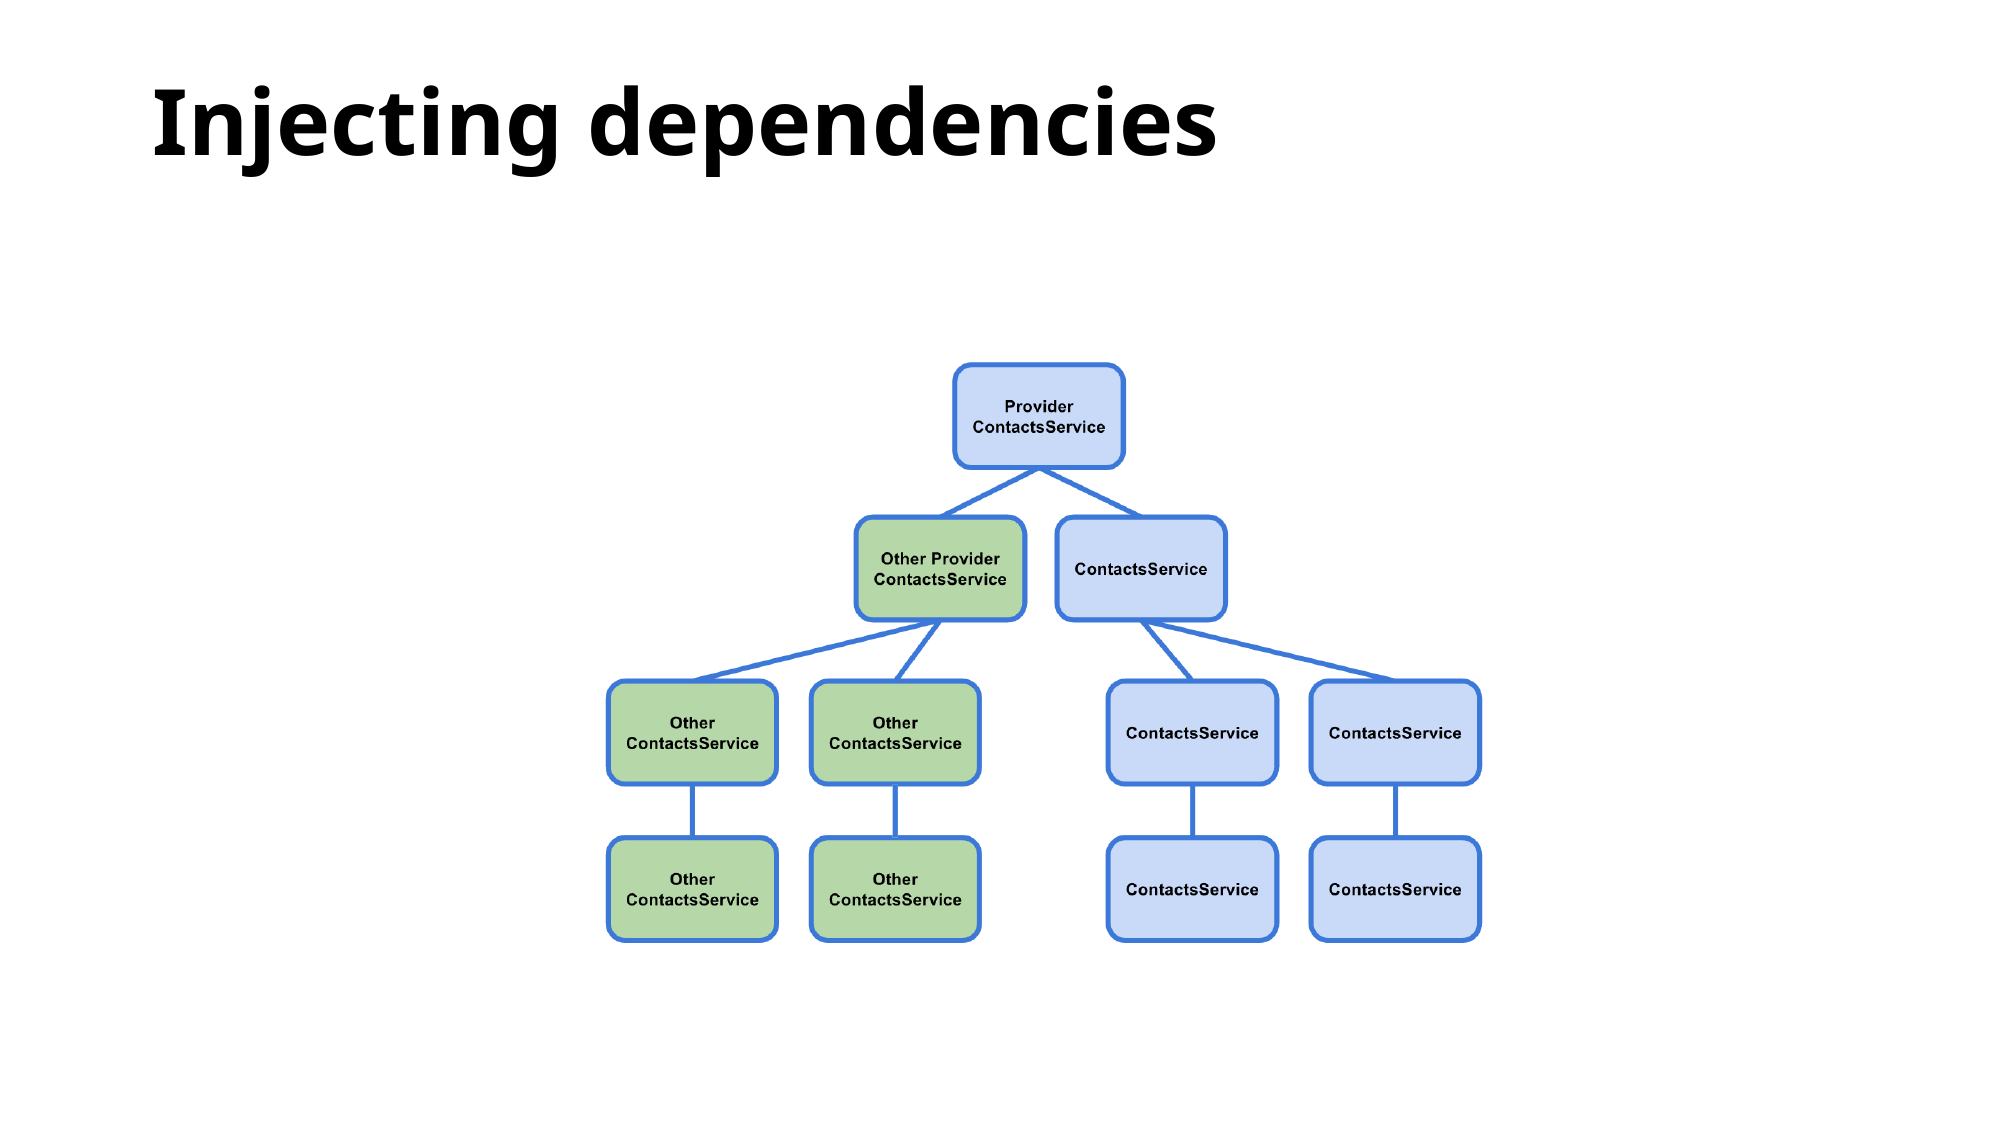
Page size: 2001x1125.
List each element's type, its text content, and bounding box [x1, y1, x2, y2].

title Injecting dependencies [137, 59, 1863, 191]
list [393, 299, 1607, 1014]
